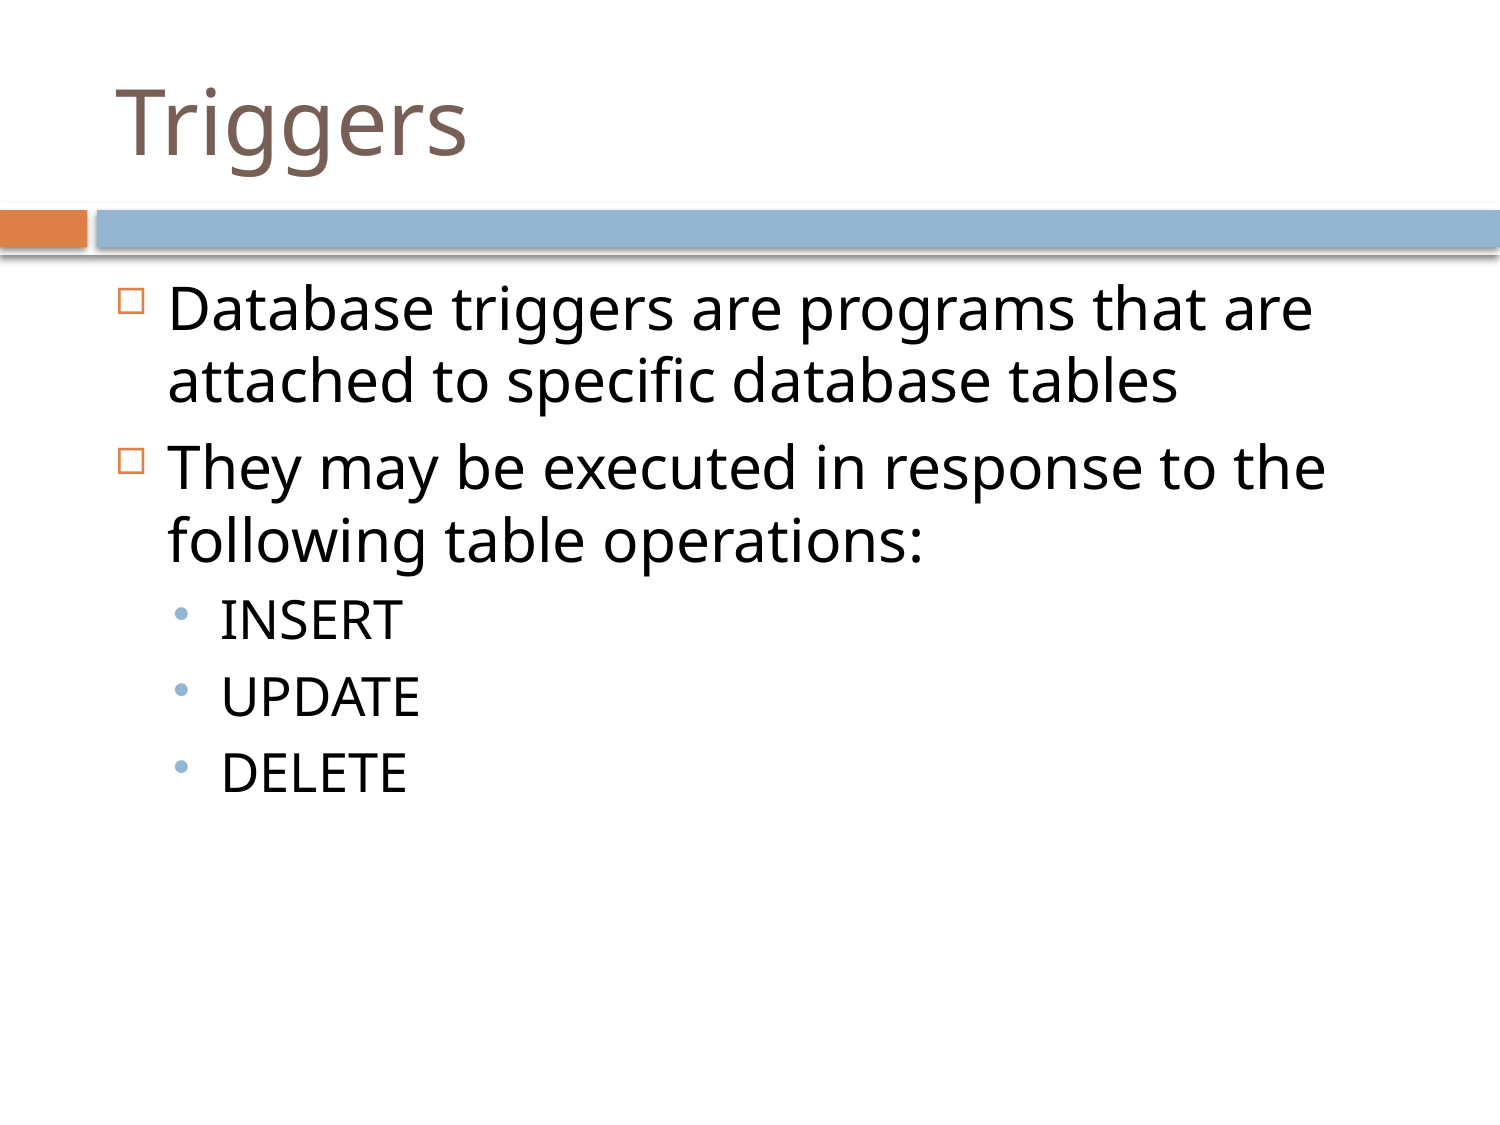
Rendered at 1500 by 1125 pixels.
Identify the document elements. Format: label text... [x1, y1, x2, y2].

title Triggers [100, 37, 1438, 200]
list Database triggers are programs that are attached to specific database tables They may be executed in response to the following table operations: INSERT UPDATE DELETE [100, 262, 1438, 1000]
